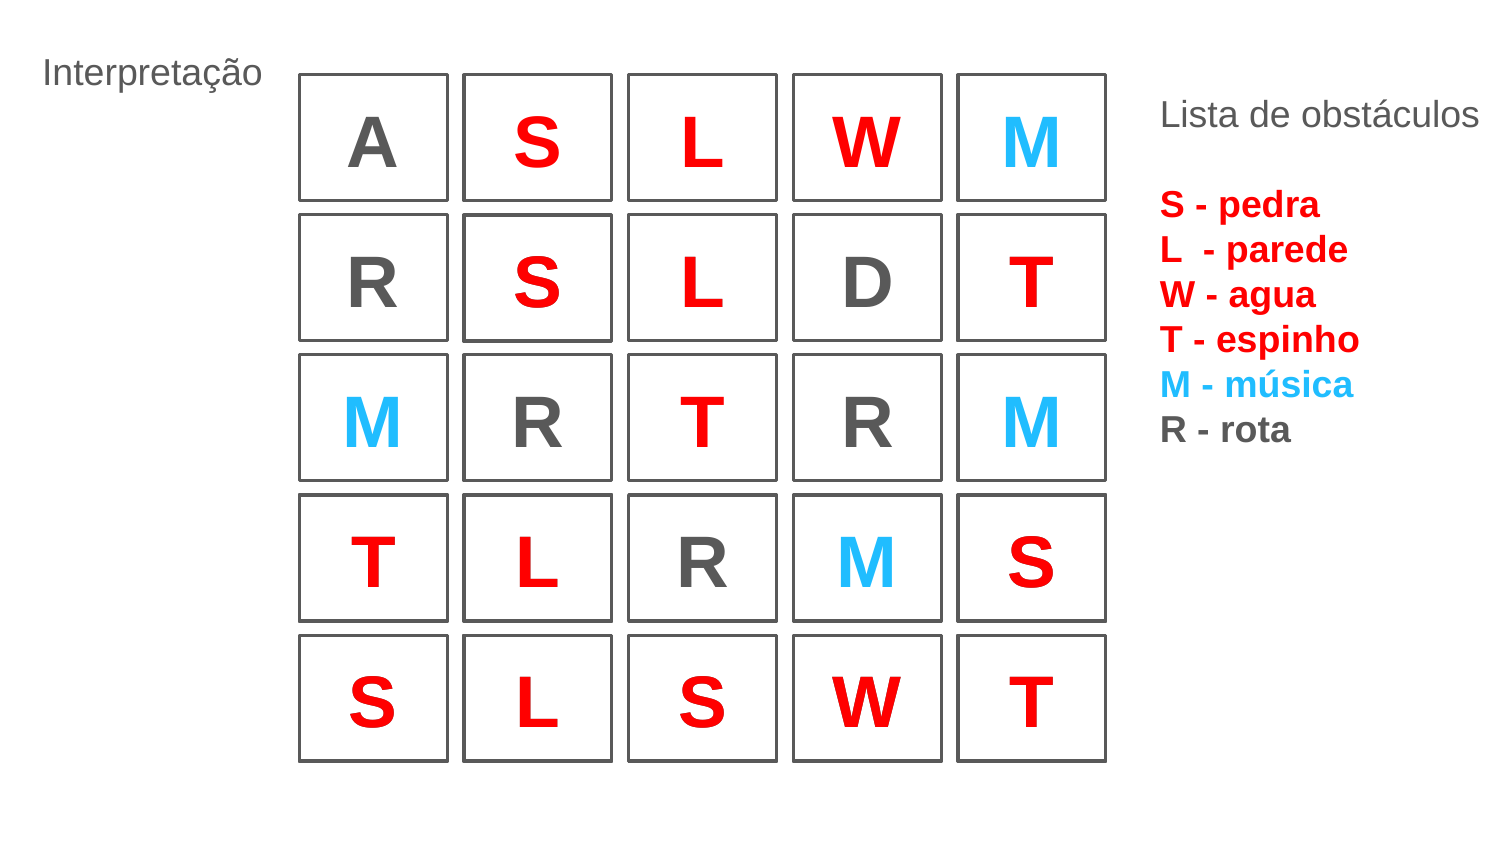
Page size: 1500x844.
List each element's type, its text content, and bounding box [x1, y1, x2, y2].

text_box M [299, 354, 448, 481]
text_box A [299, 74, 448, 201]
text_box Lista de obstáculos S - pedra L - parede W - agua T - espinho M - música R - rota [1144, 74, 1500, 453]
text_box R [463, 354, 612, 481]
text_box T [299, 495, 448, 621]
text_box S [628, 635, 777, 762]
text_box L [628, 214, 777, 341]
text_box T [628, 354, 777, 481]
text_box L [628, 74, 777, 201]
text_box M [958, 74, 1106, 201]
text_box D [793, 214, 942, 341]
text_box W [793, 635, 942, 762]
text_box L [463, 635, 612, 762]
text_box S [463, 215, 612, 342]
text_box T [958, 214, 1106, 341]
text_box Interpretação [27, 33, 639, 102]
text_box S [463, 74, 612, 201]
text_box R [793, 354, 942, 481]
text_box R [299, 214, 448, 341]
text_box S [299, 635, 448, 762]
text_box T [958, 635, 1106, 762]
text_box W [793, 74, 942, 201]
text_box S [958, 495, 1106, 621]
text_box R [628, 495, 777, 621]
text_box M [793, 495, 942, 621]
text_box L [463, 495, 612, 621]
text_box M [958, 354, 1106, 481]
